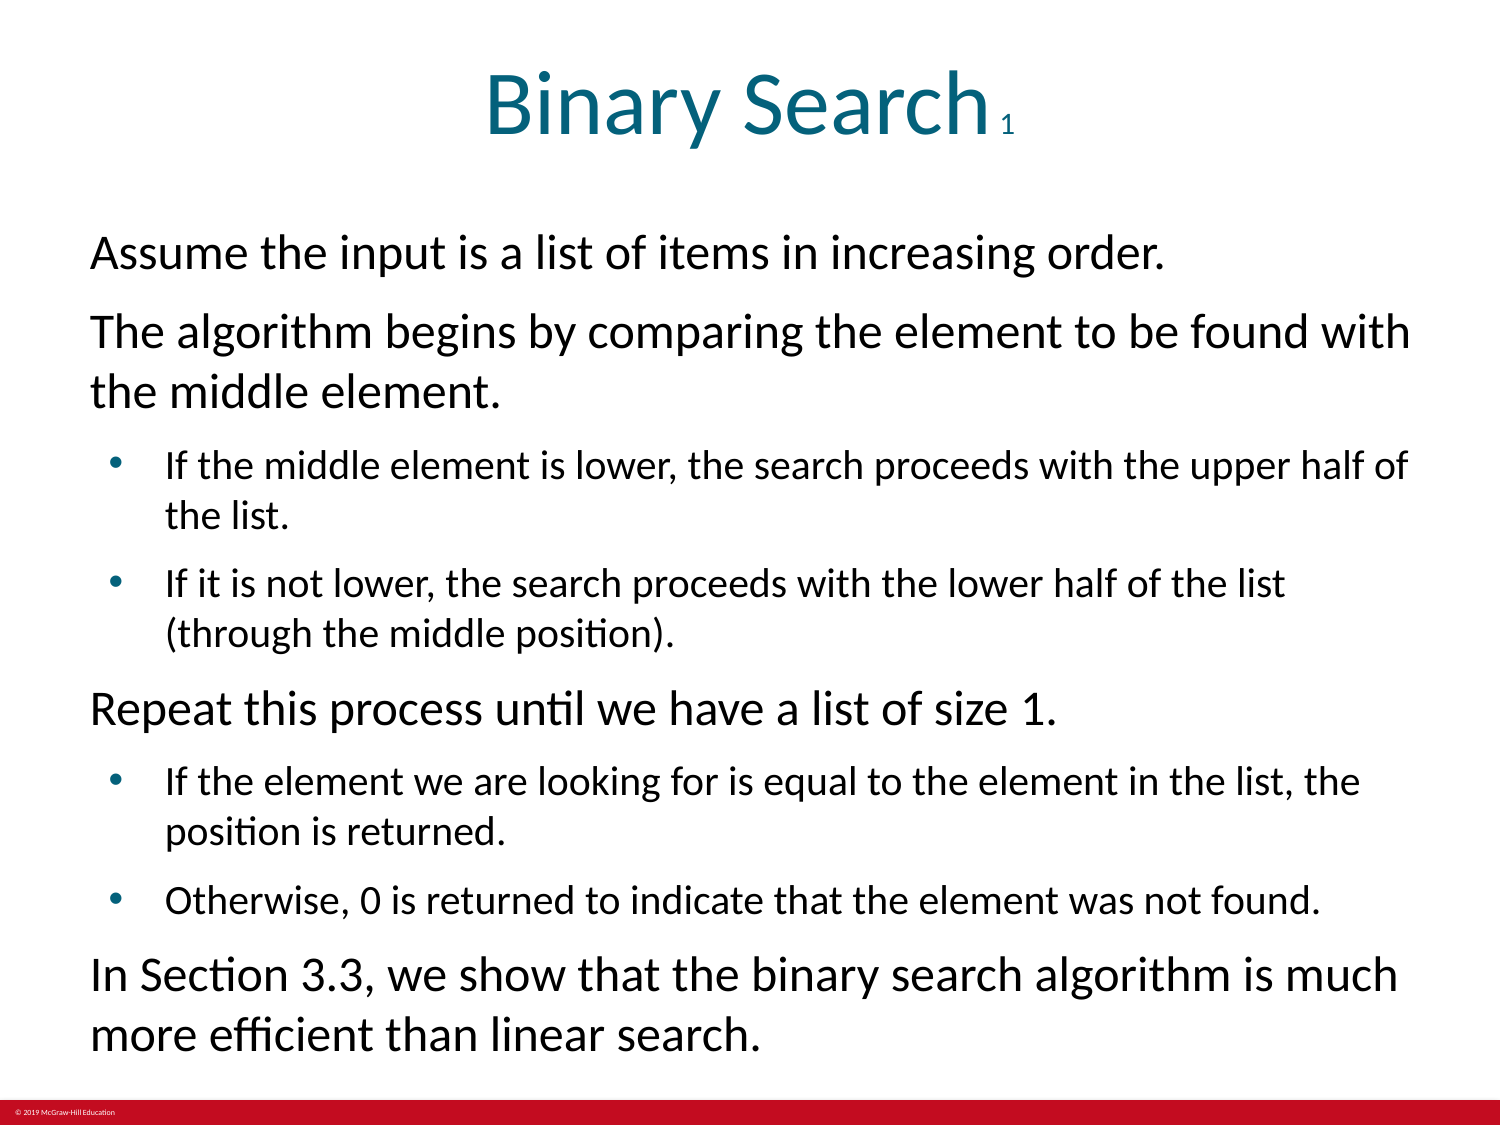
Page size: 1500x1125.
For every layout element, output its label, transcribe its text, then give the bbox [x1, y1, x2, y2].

list Assume the input is a list of items in increasing order. The algorithm begins by comparing the element to be found with the middle element. If the middle element is lower, the search proceeds with the upper half of the list. If it is not lower, the search proceeds with the lower half of the list (through the middle position). Repeat this process until we have a list of size 1. If the element we are looking for is equal to the element in the list, the position is returned. Otherwise, 0 is returned to indicate that the element was not found. In Section 3.3, we show that the binary search algorithm is much more efficient than linear search. [75, 212, 1457, 1075]
title Binary Search 1 [0, 0, 1500, 195]
